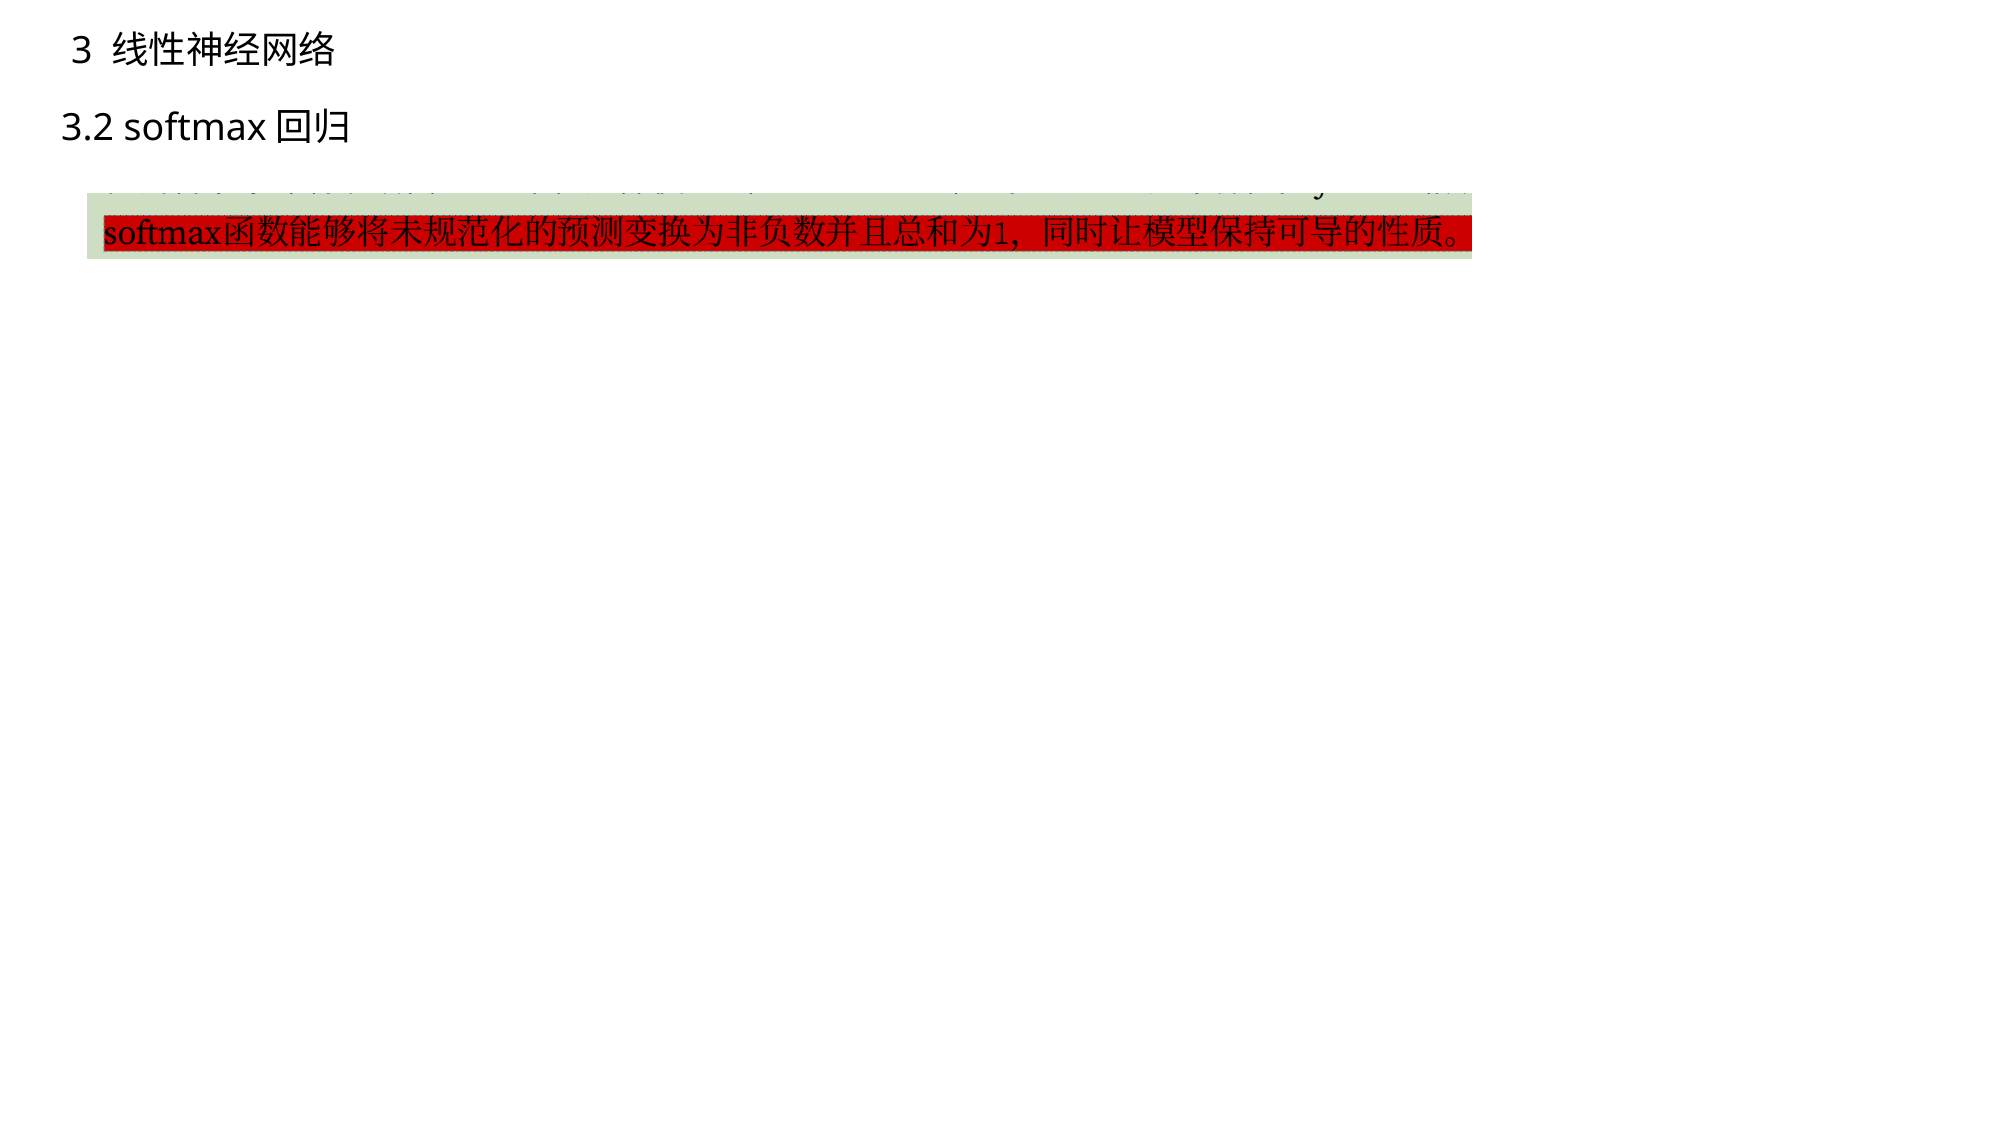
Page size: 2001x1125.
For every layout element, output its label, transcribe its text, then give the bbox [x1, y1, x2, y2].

picture [87, 193, 1472, 259]
text_box 3 线性神经网络 [56, 18, 351, 79]
text_box 3.2 softmax回归 [46, 95, 366, 156]
